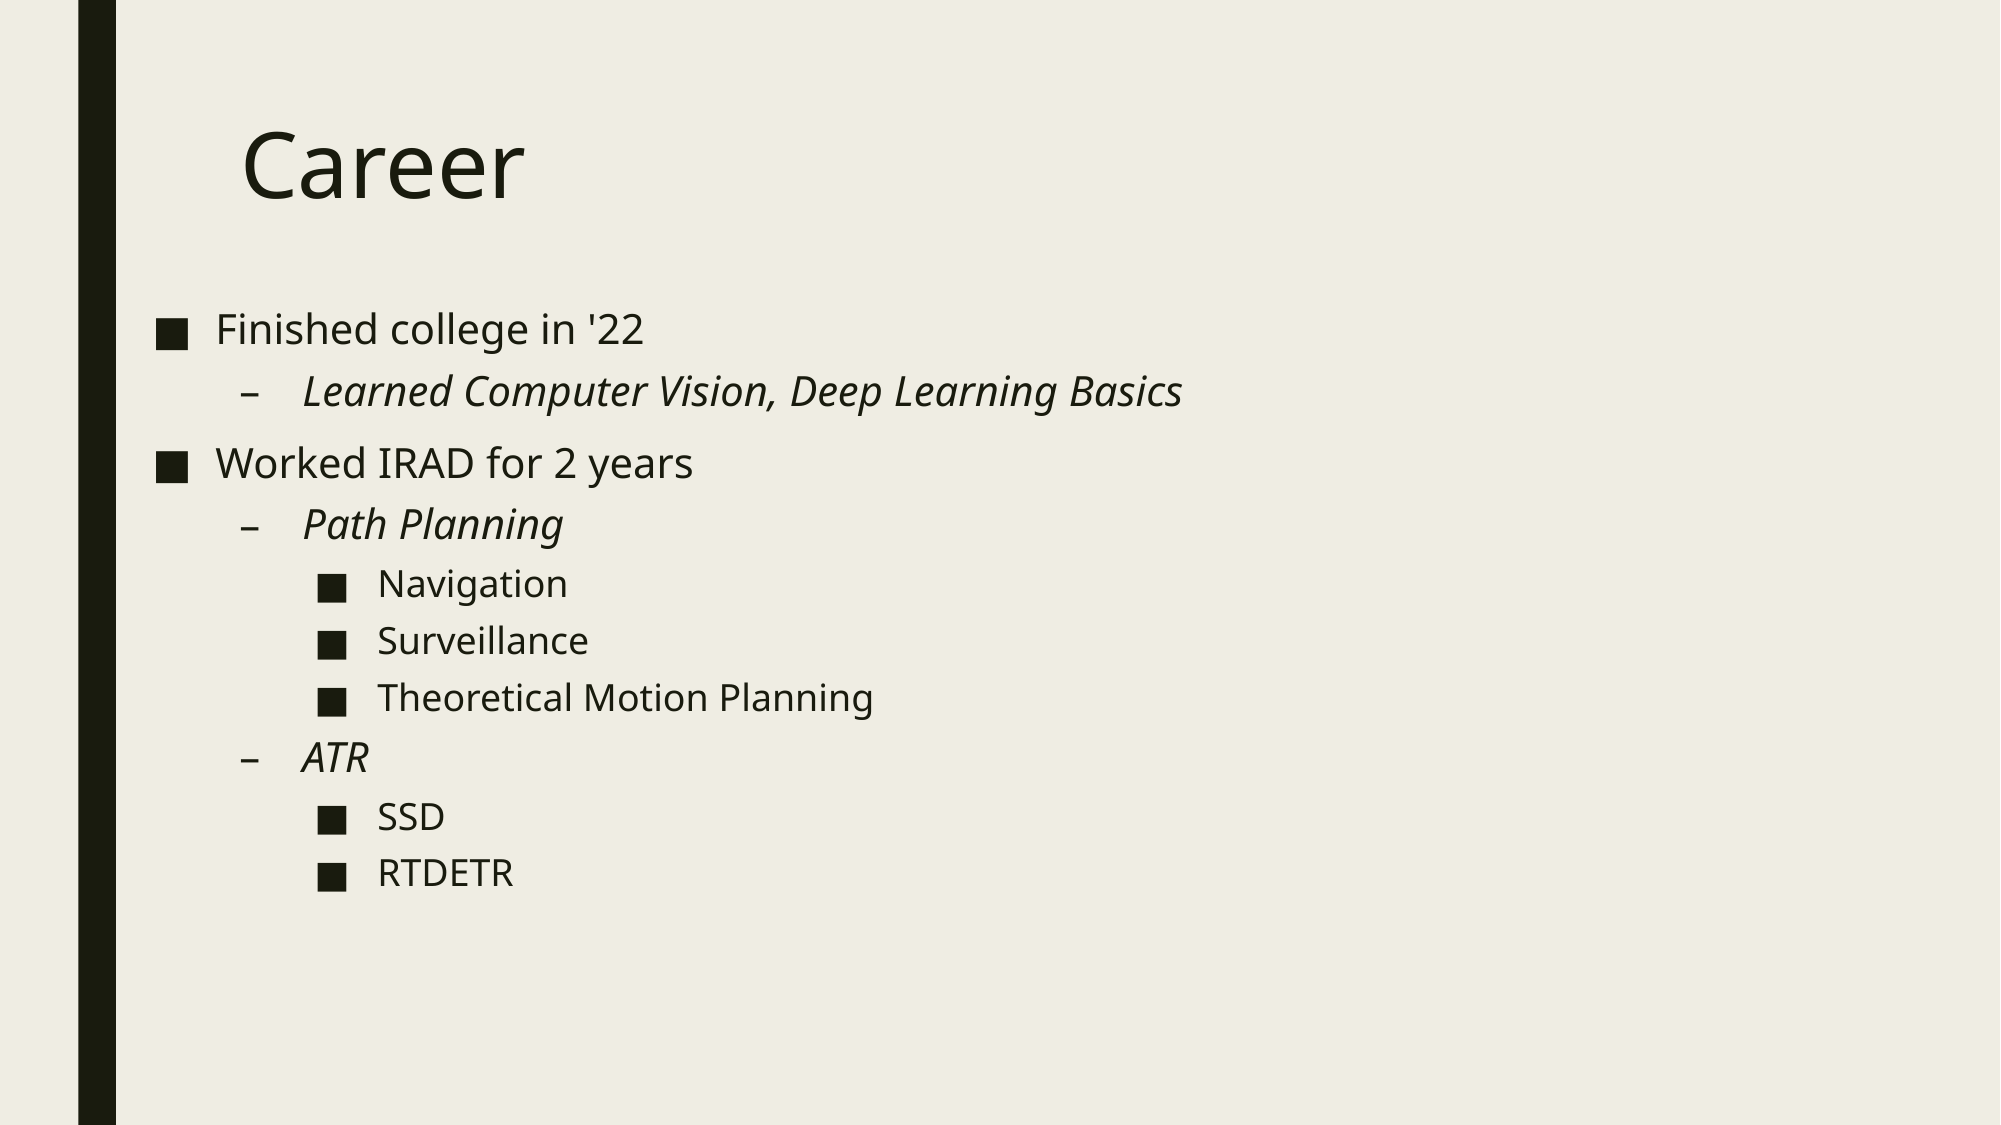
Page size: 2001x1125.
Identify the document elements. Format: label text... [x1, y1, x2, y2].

title Career [225, 112, 1800, 299]
list Finished college in '22 Learned Computer Vision, Deep Learning Basics Worked IRAD for 2 years Path Planning Navigation Surveillance Theoretical Motion Planning ATR SSD RTDETR [137, 299, 1863, 1099]
